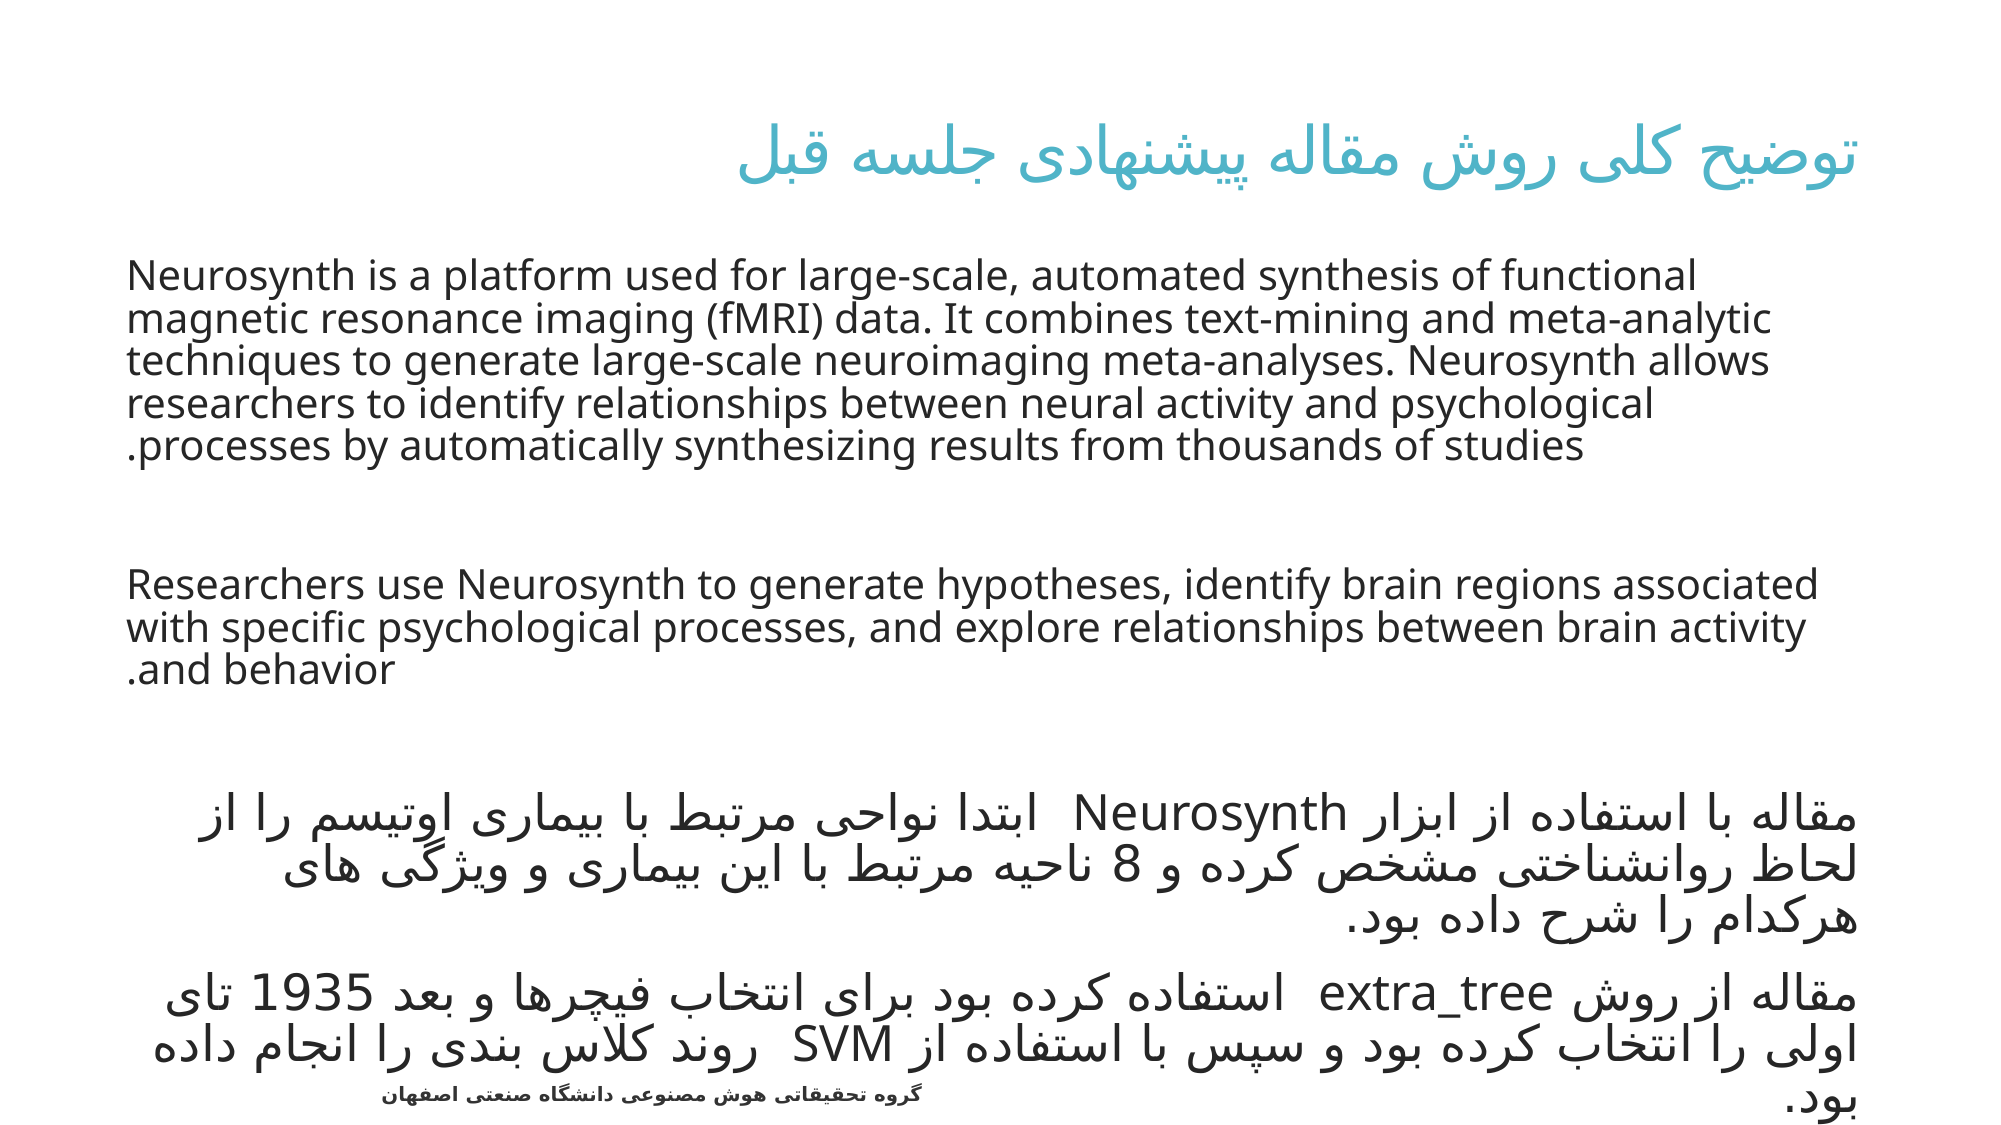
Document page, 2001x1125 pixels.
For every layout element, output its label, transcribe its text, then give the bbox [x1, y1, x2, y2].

list Neurosynth is a platform used for large-scale, automated synthesis of functional magnetic resonance imaging (fMRI) data. It combines text-mining and meta-analytic techniques to generate large-scale neuroimaging meta-analyses. Neurosynth allows researchers to identify relationships between neural activity and psychological processes by automatically synthesizing results from thousands of studies. Researchers use Neurosynth to generate hypotheses, identify brain regions associated with specific psychological processes, and explore relationships between brain activity and behavior. مقاله با استفاده از ابزار Neurosynth ابتدا نواحی مرتبط با بیماری اوتیسم را از لحاظ روانشناختی مشخص کرده و 8 ناحیه مرتبط با این بیماری و ویژگی های هرکدام را شرح داده بود. مقاله از روش extra_tree استفاده کرده بود برای انتخاب فیچرها و بعد 1935 تای اولی را انتخاب کرده بود و سپس با استفاده از SVM روند کلاس بندی را انجام داده بود. [111, 249, 1876, 1052]
footer گروه تحقیقاتی هوش مصنوعی دانشگاه صنعتی اصفهان [112, 1075, 938, 1113]
title توضیح کلی روش مقاله پیشنهادی جلسه قبل [107, 81, 1875, 226]
slide_number 55 [1795, 1025, 1981, 1125]
